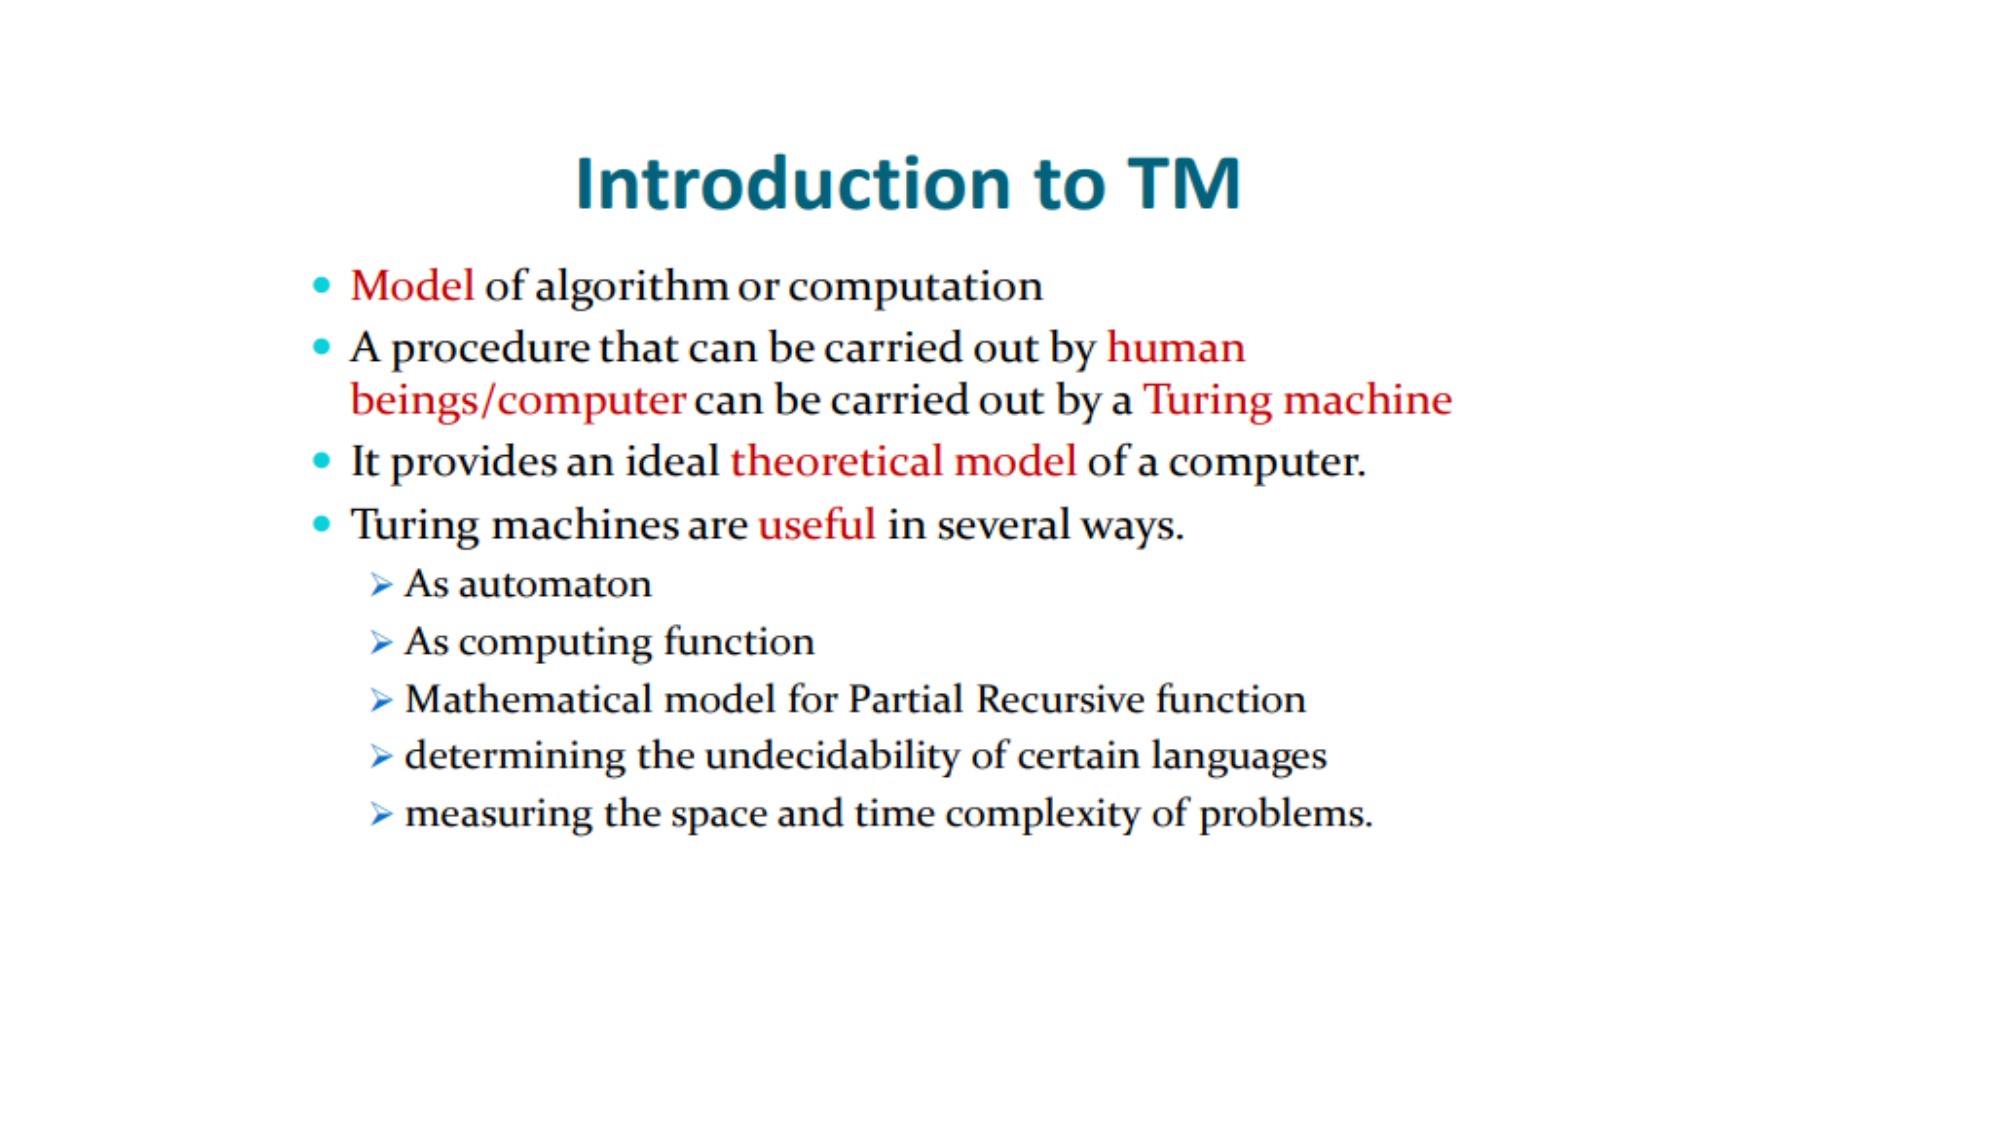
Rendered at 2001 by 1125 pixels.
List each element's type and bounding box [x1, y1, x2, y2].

picture [274, 138, 1497, 914]
